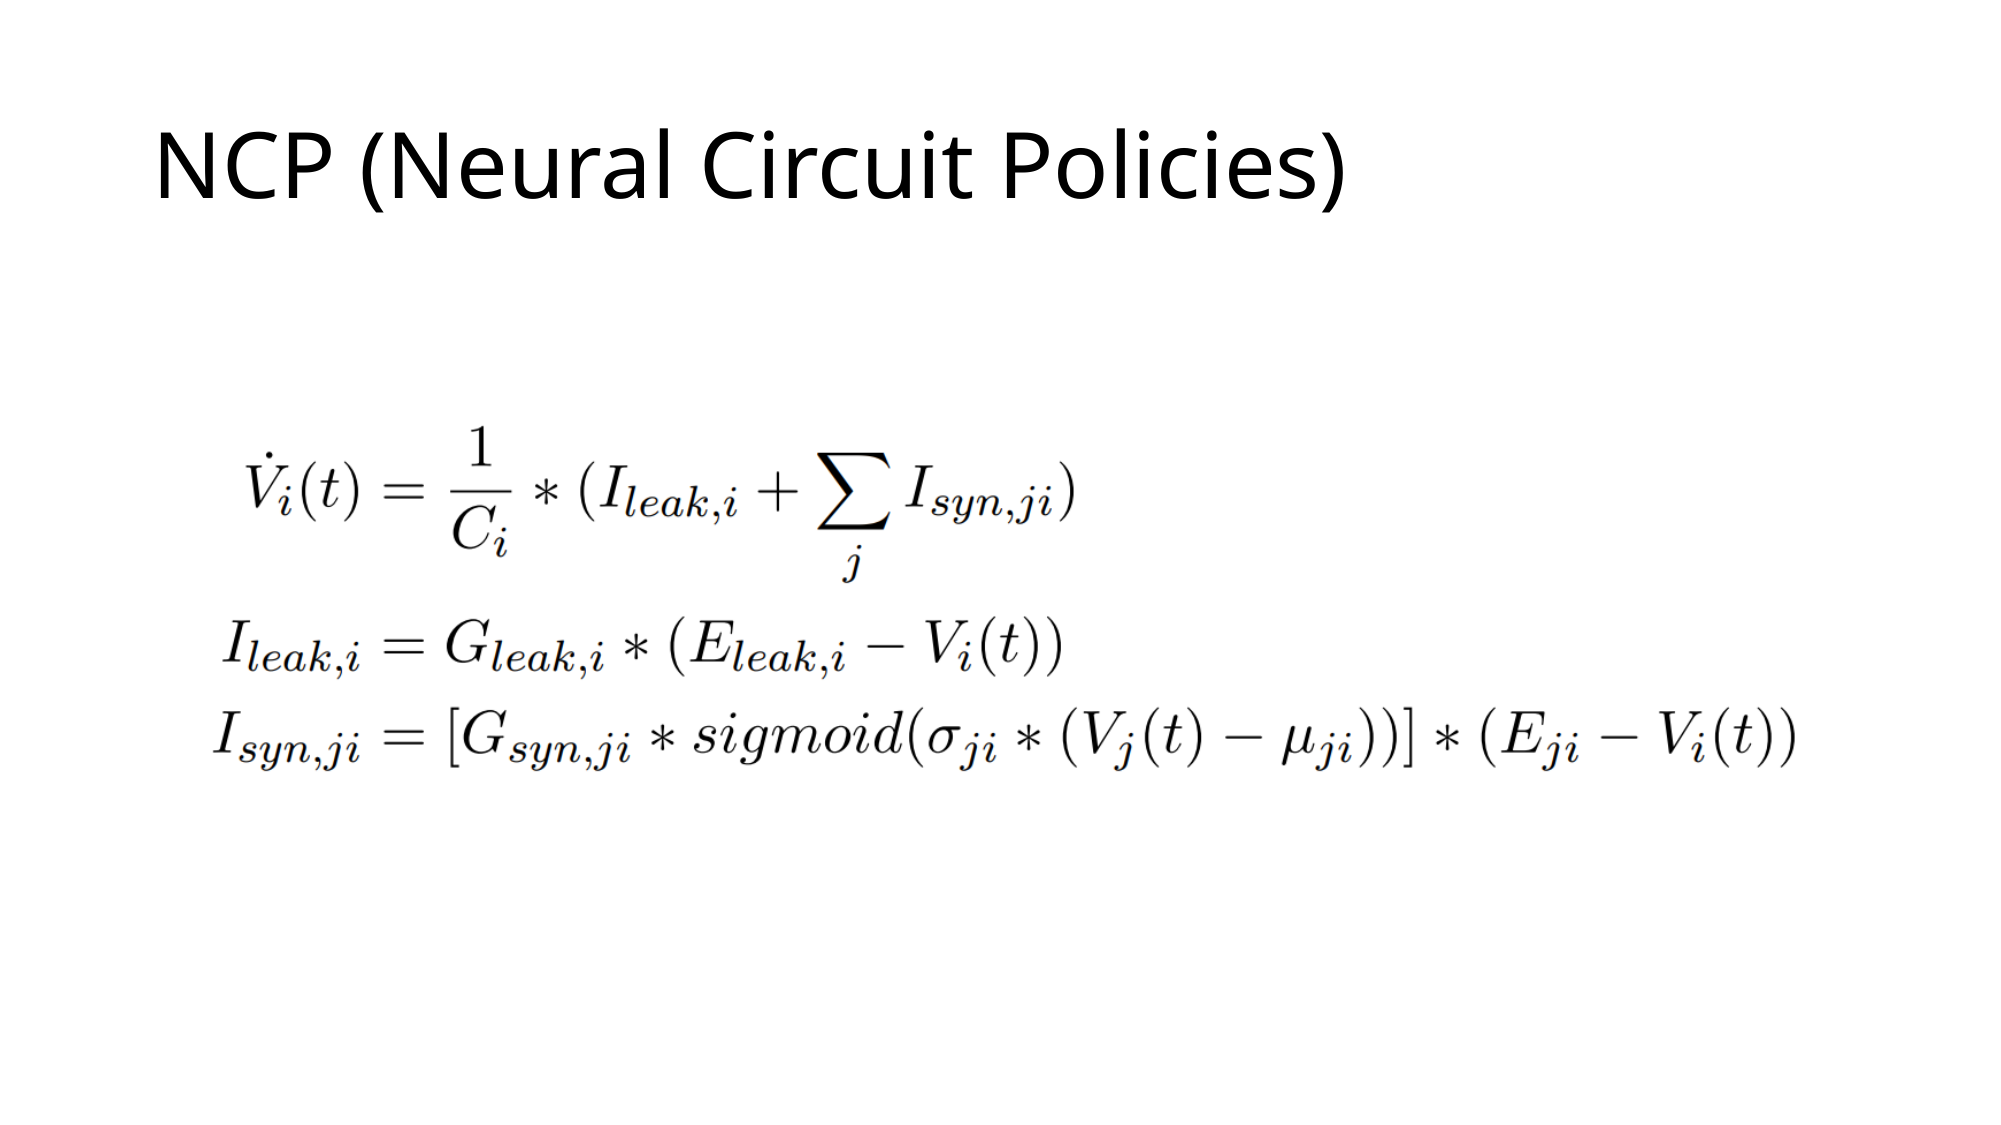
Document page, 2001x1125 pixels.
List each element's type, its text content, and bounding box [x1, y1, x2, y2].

title NCP (Neural Circuit Policies) [137, 59, 1863, 278]
picture [180, 409, 1820, 815]
